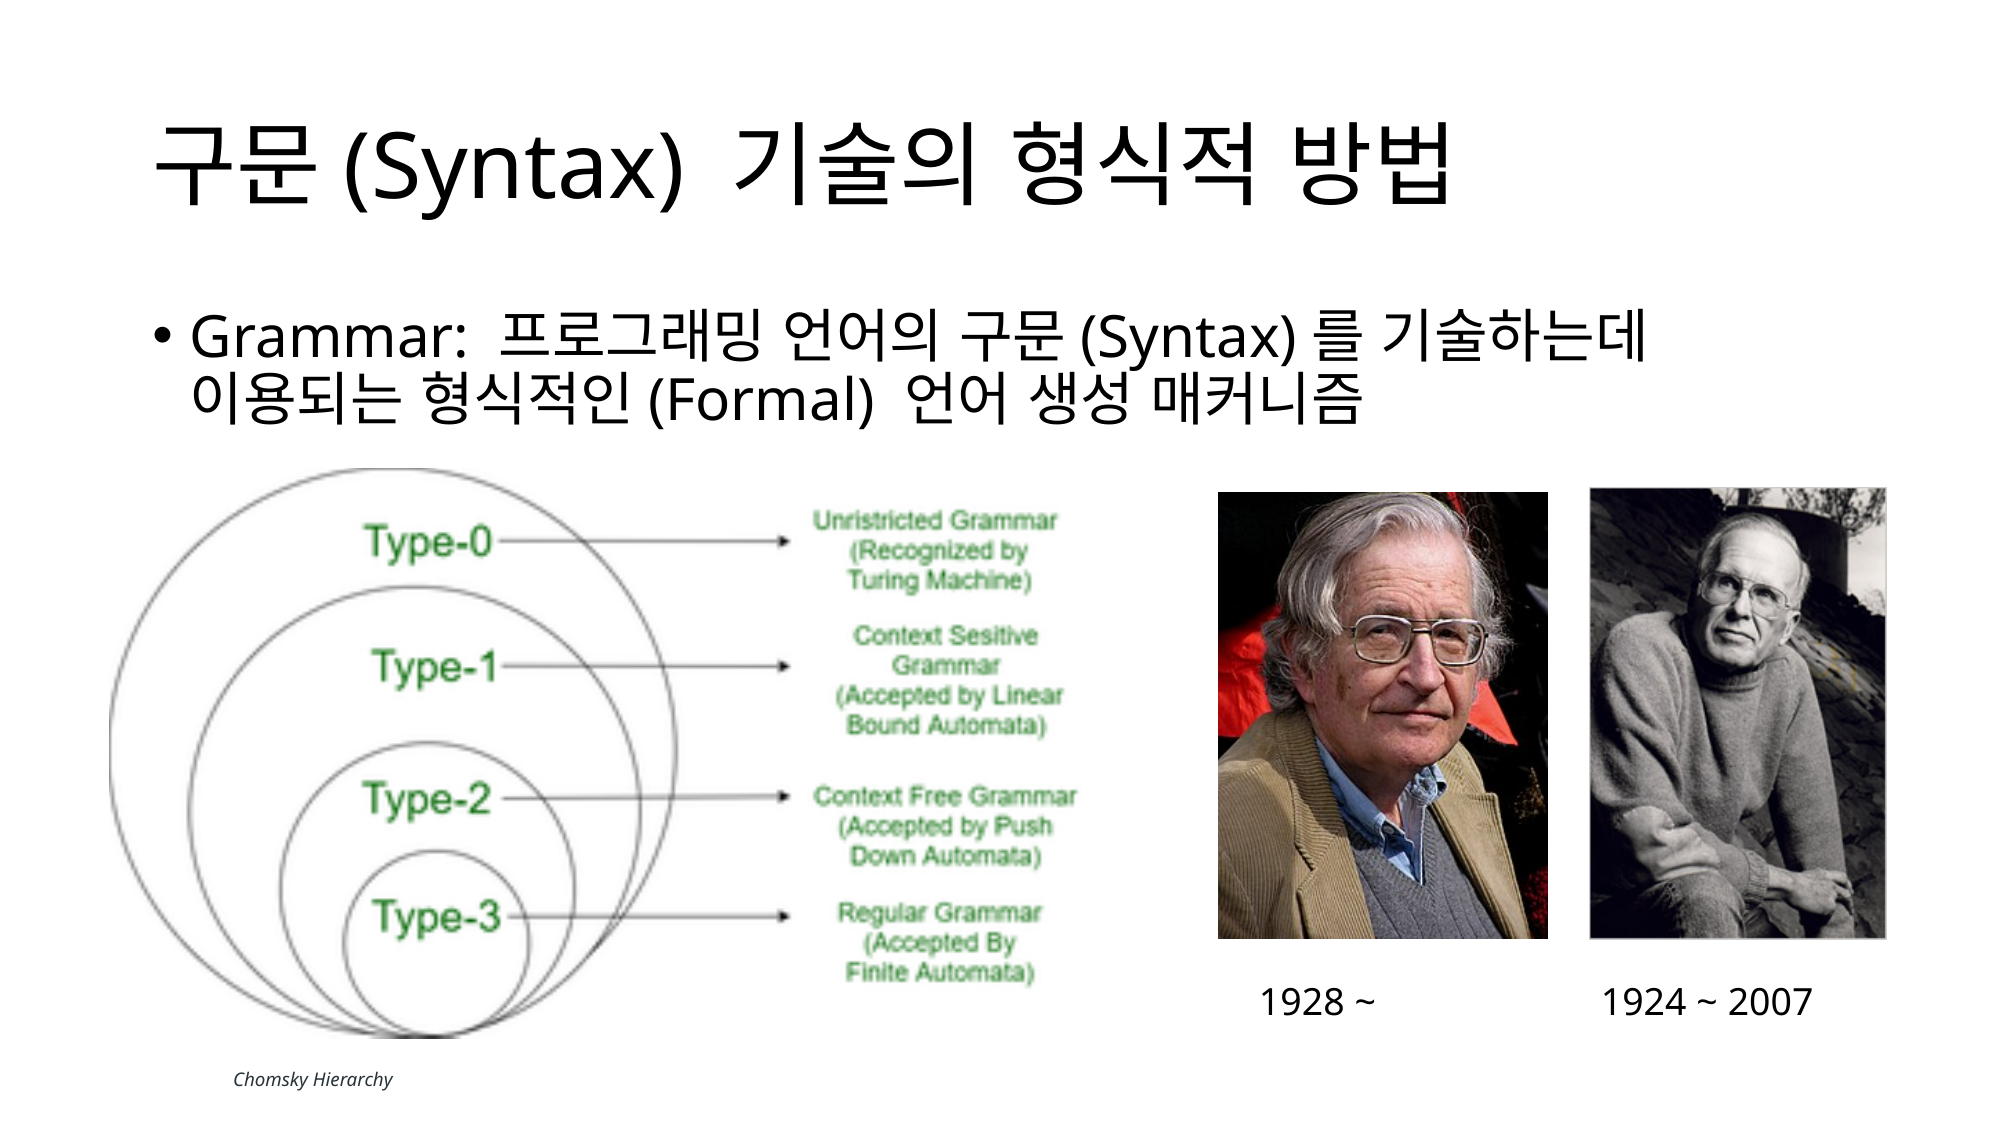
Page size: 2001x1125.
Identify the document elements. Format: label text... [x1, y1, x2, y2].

text_box Chomsky Hierarchy [218, 1059, 669, 1098]
text_box 1928 ~ [1243, 970, 1694, 1031]
picture [1218, 492, 1548, 940]
list Grammar: 프로그래밍 언어의 구문(Syntax)를 기술하는데 이용되는 형식적인(Formal) 언어 생성 매커니즘 [137, 299, 1863, 1014]
picture [109, 468, 1098, 1039]
title 구문(Syntax) 기술의 형식적 방법 [137, 59, 1863, 278]
text_box 1924 ~ 2007 [1694, 970, 2000, 1031]
picture [1589, 487, 1887, 940]
